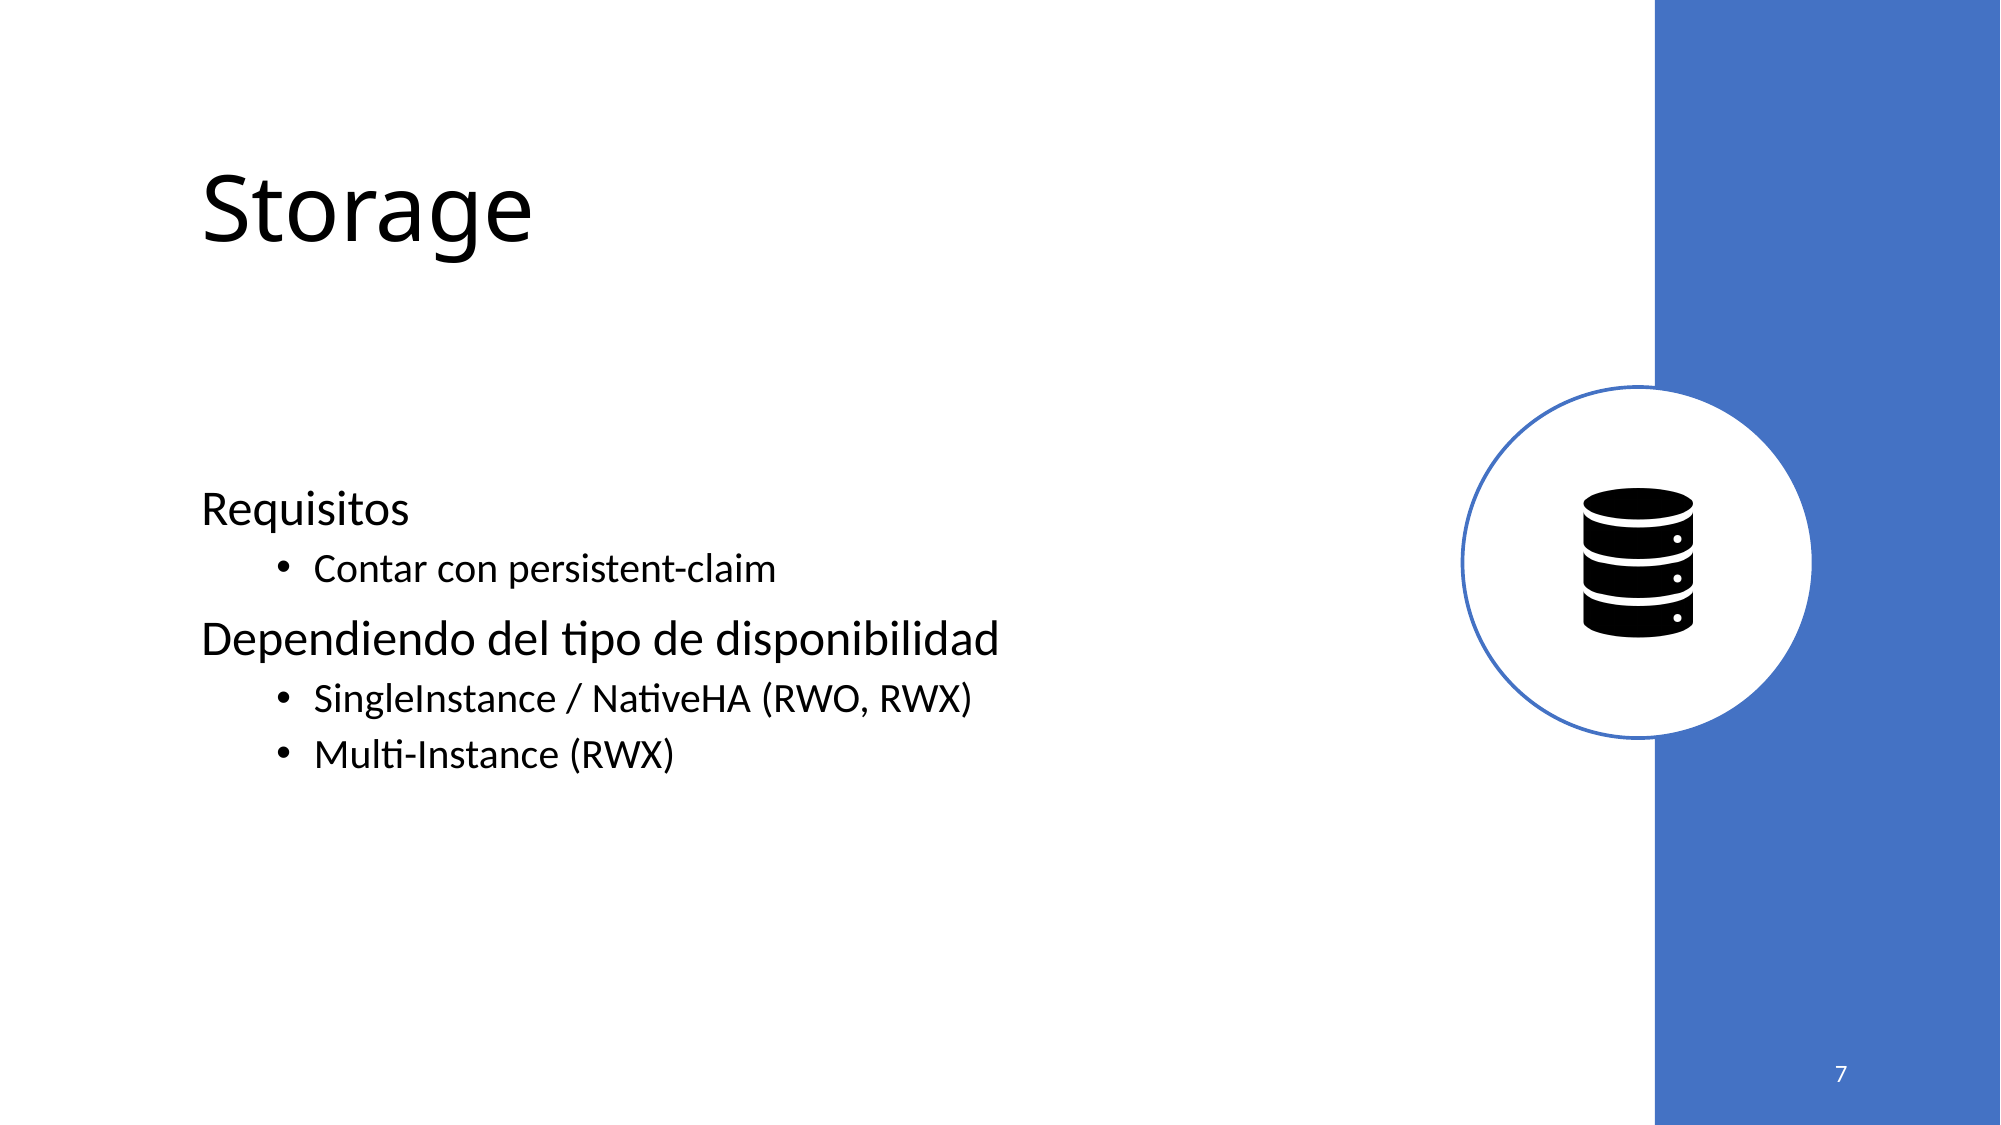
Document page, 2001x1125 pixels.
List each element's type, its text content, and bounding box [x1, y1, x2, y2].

list Requisitos Contar con persistent-claim Dependiendo del tipo de disponibilidad SingleInstance / NativeHA (RWO, RWX) Multi-Instance (RWX) [186, 319, 1248, 940]
title Storage [186, 102, 1413, 321]
text_box [1654, 0, 2000, 1125]
picture [1544, 468, 1732, 657]
text_box [1461, 385, 1815, 740]
slide_number 7 [1696, 1042, 1863, 1103]
